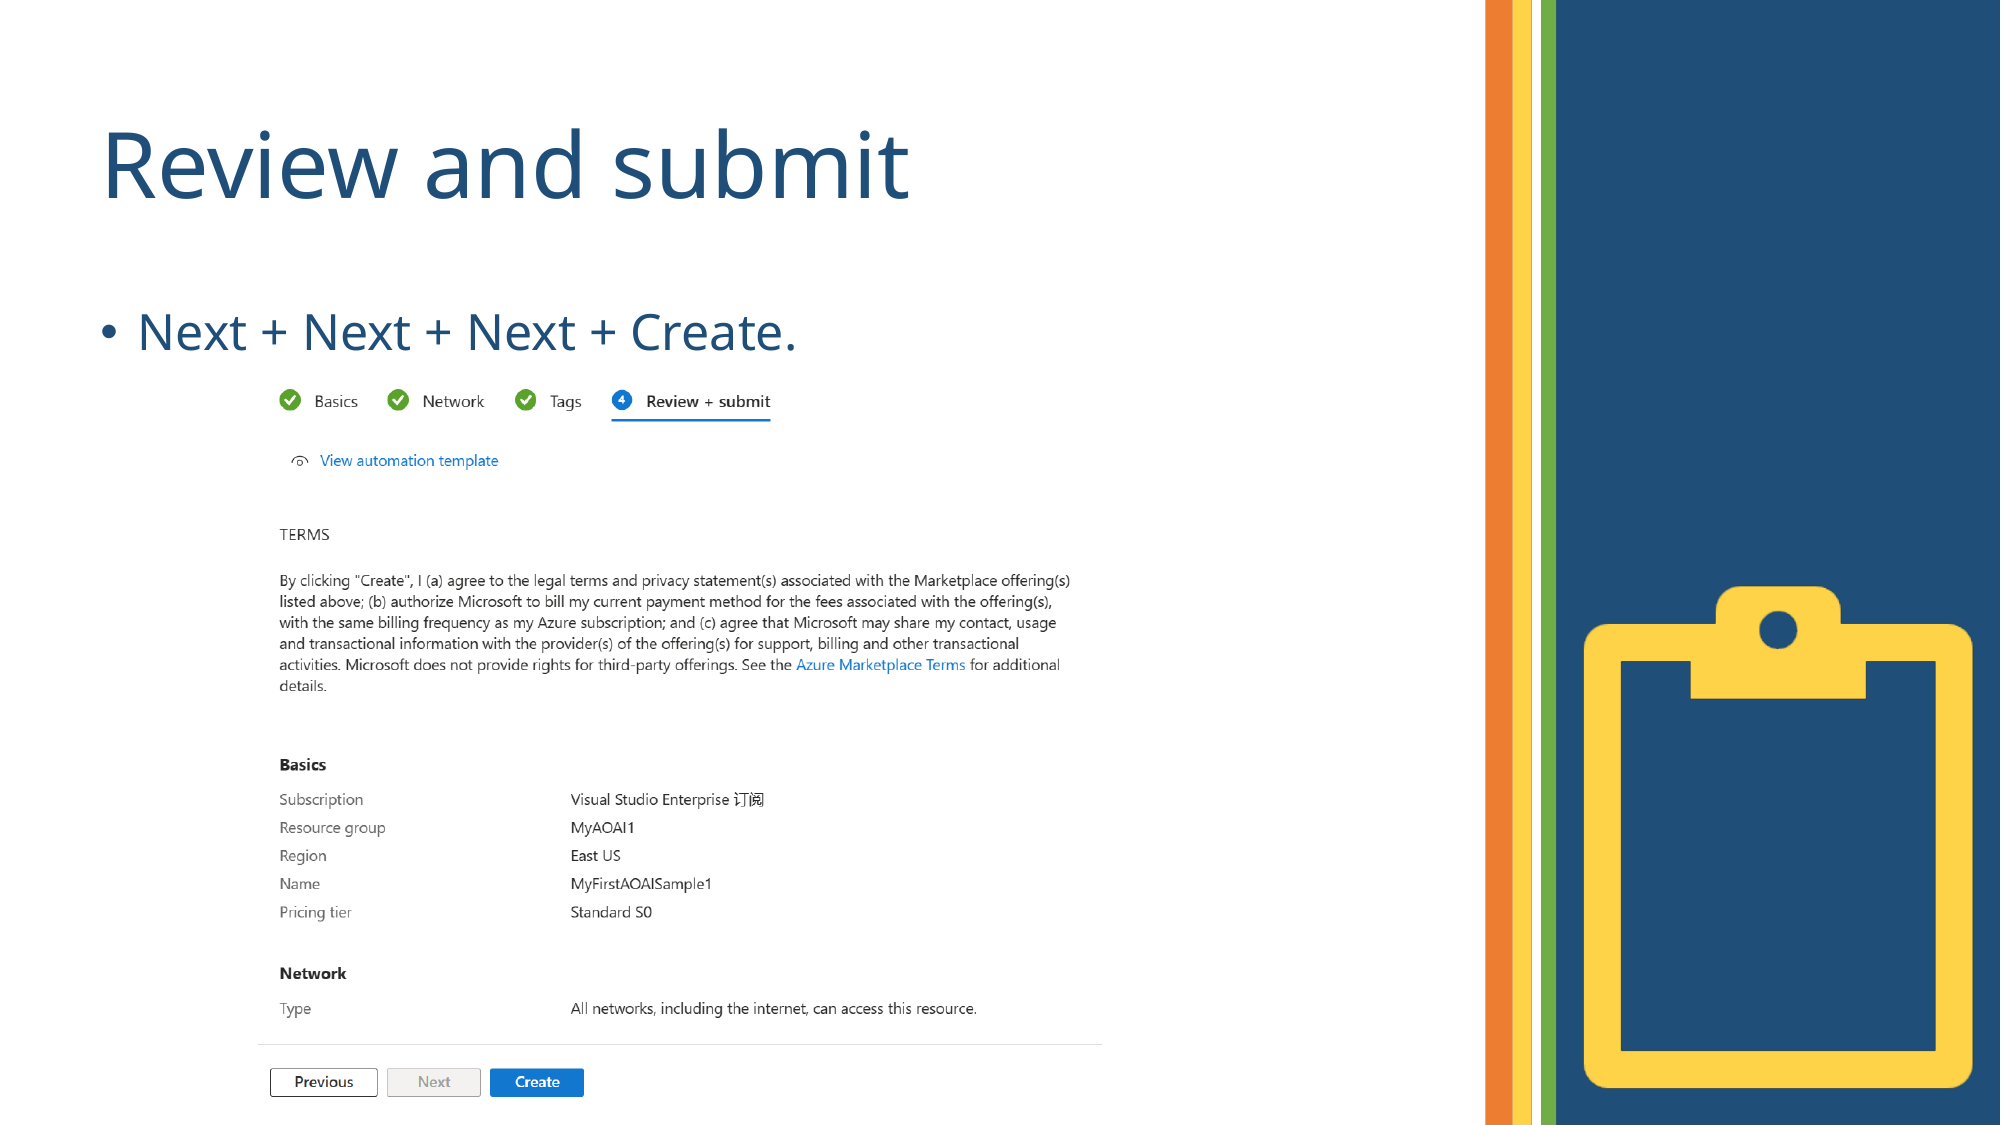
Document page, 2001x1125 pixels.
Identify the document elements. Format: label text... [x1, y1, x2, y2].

picture [258, 378, 1102, 1101]
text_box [1477, 0, 2000, 1125]
list Next + Next + Next + Create. [85, 299, 1460, 1014]
title Review and submit [85, 59, 1460, 278]
